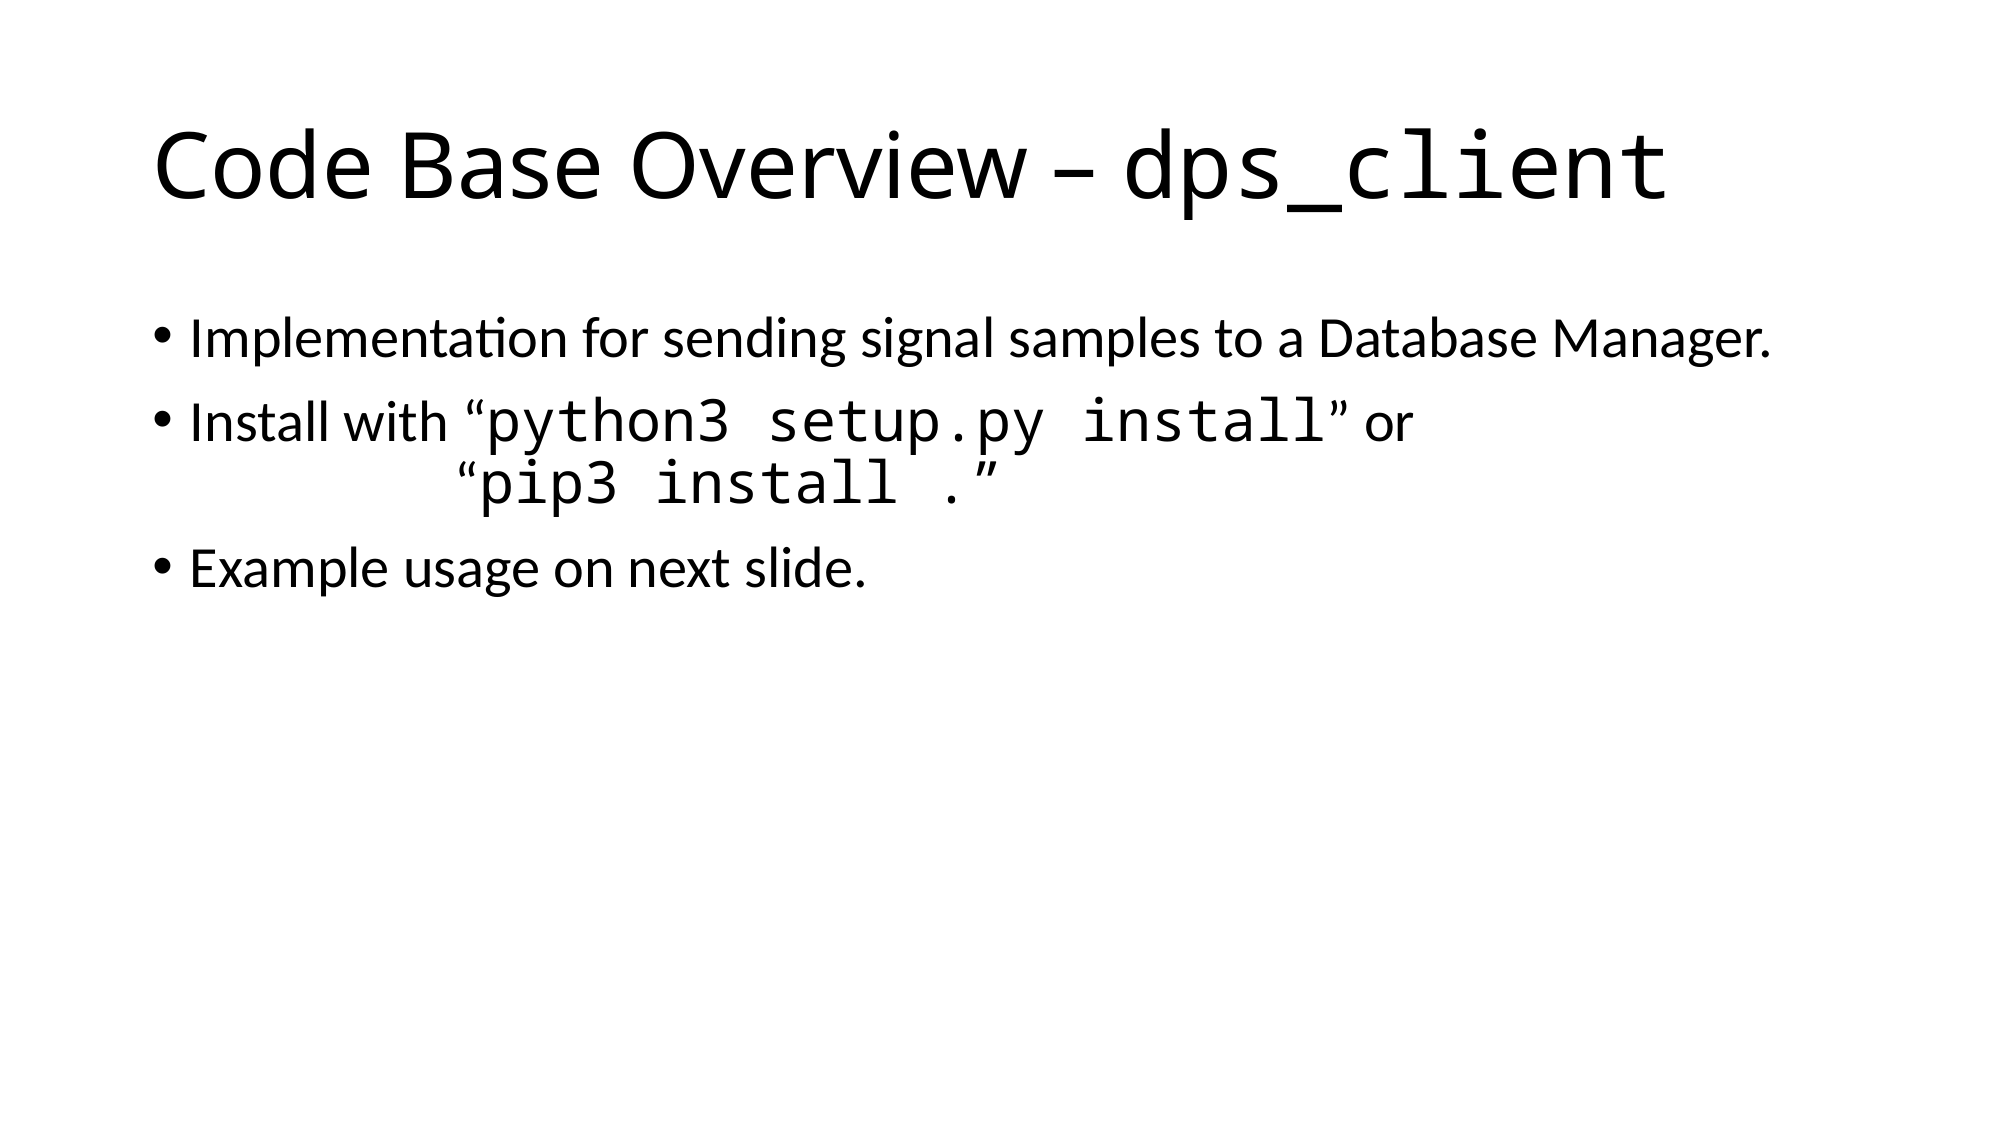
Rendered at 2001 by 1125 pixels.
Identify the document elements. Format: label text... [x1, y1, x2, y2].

list Implementation for sending signal samples to a Database Manager. Install with “python3 setup.py install” or “pip3 install .” Example usage on next slide. [137, 299, 1863, 1014]
title Code Base Overview – dps_client [137, 59, 1863, 278]
